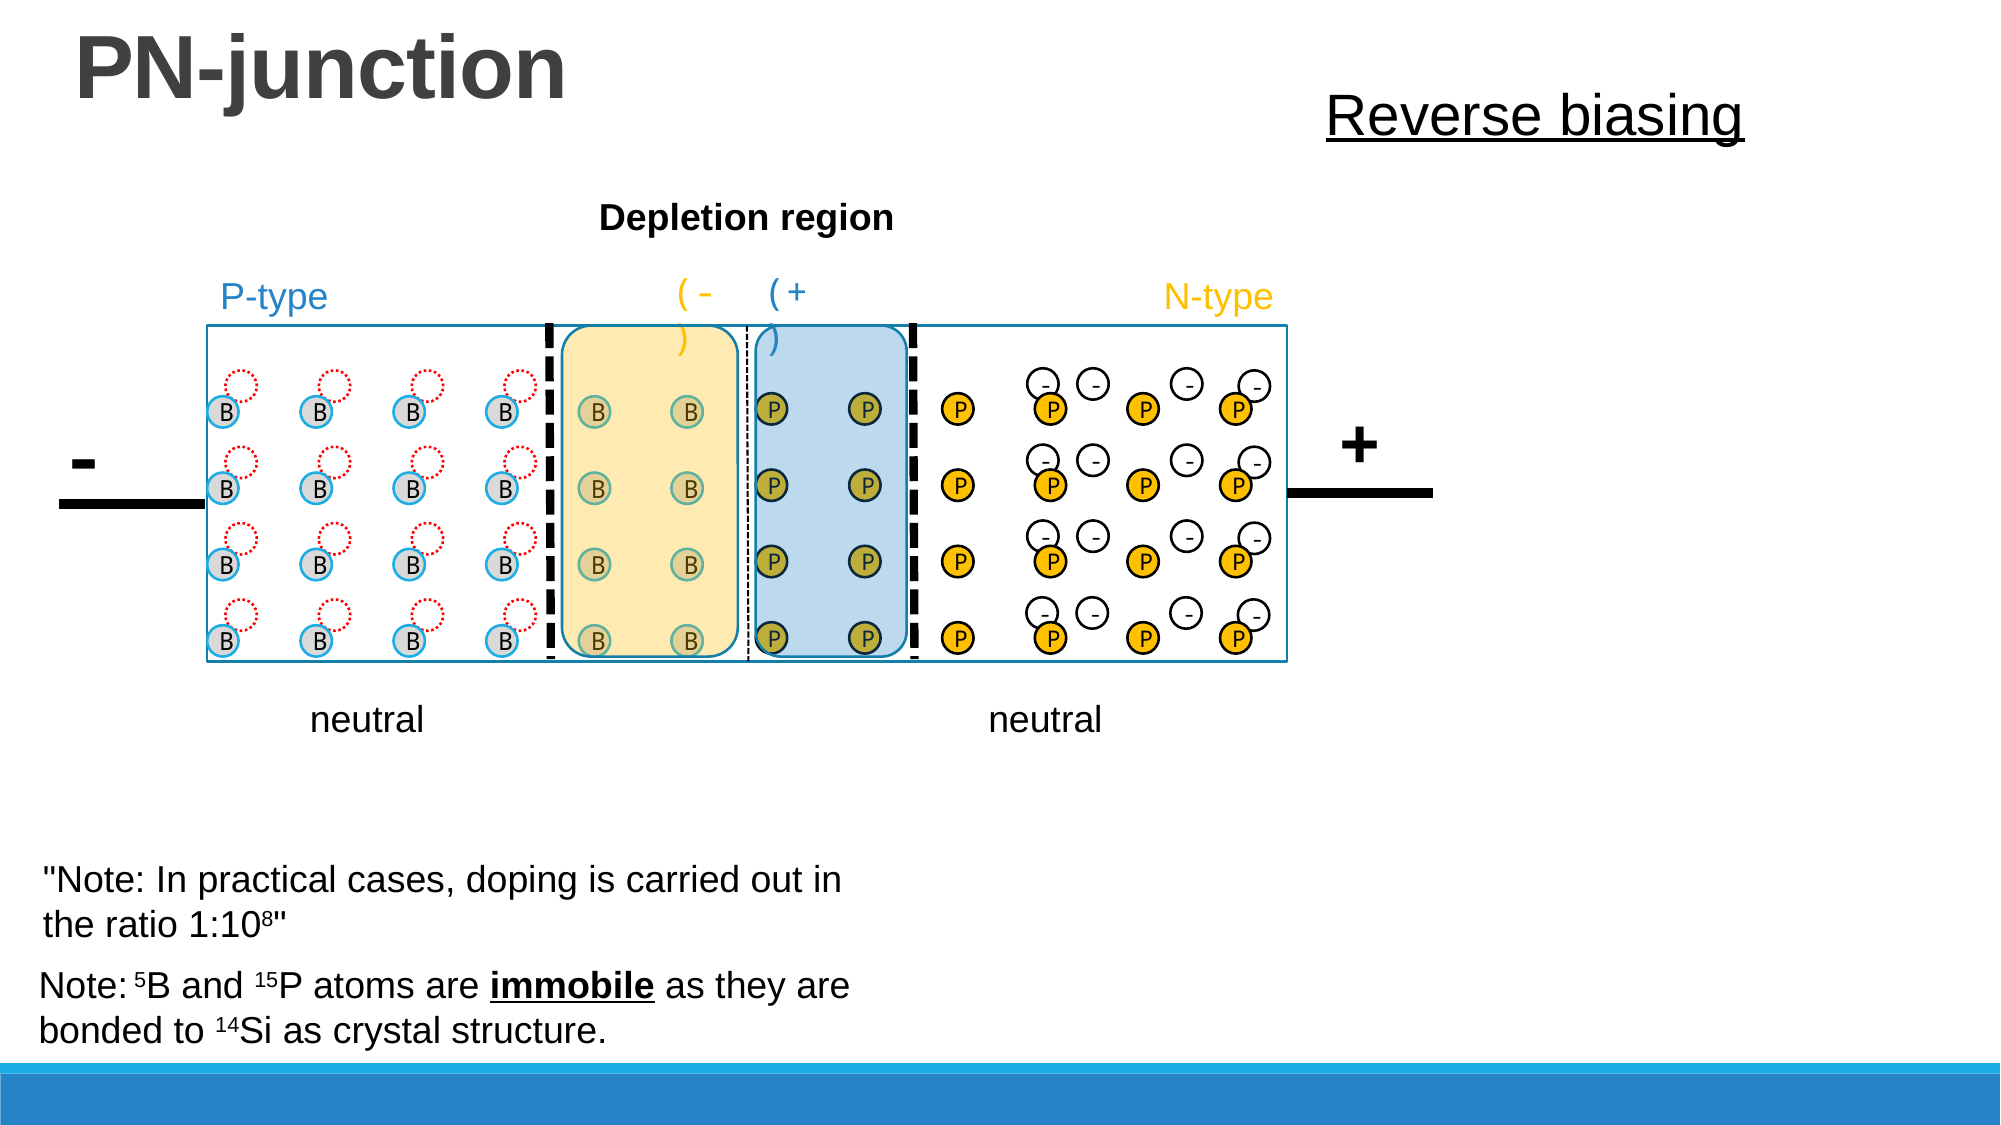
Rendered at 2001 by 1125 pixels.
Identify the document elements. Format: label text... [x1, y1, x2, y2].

text_box P [1033, 620, 1068, 655]
text_box B [392, 547, 427, 582]
text_box [224, 369, 259, 404]
text_box neutral [295, 687, 481, 747]
text_box [206, 324, 547, 663]
text_box - [1169, 519, 1204, 554]
text_box + [1322, 389, 1437, 491]
text_box P [940, 391, 975, 426]
text_box B [484, 623, 519, 658]
text_box B [299, 394, 334, 429]
text_box [503, 598, 538, 633]
text_box P [1126, 544, 1161, 579]
text_box P [940, 468, 975, 503]
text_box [548, 322, 552, 660]
text_box P [1033, 391, 1068, 426]
text_box [756, 324, 908, 658]
text_box - [1025, 443, 1060, 476]
text_box P [1033, 544, 1068, 579]
text_box [923, 324, 1288, 663]
text_box - [1237, 369, 1272, 404]
text_box - [47, 401, 162, 507]
text_box [317, 369, 352, 404]
text_box P [1218, 544, 1253, 579]
text_box [317, 445, 352, 480]
text_box - [1075, 366, 1111, 401]
text_box B [484, 394, 519, 429]
text_box P [940, 544, 975, 579]
text_box P [1218, 620, 1253, 655]
text_box - [1075, 595, 1110, 630]
text_box P [1126, 620, 1161, 655]
text_box [224, 598, 259, 633]
text_box B [392, 471, 427, 506]
text_box B [299, 623, 334, 658]
text_box (-) [656, 260, 749, 366]
text_box - [1169, 366, 1204, 401]
text_box - [1236, 598, 1271, 633]
text_box P-type [205, 264, 360, 325]
text_box [317, 598, 352, 633]
text_box P [1218, 468, 1253, 503]
text_box [503, 369, 538, 404]
text_box - [1169, 595, 1204, 630]
text_box - [1025, 519, 1060, 552]
text_box [224, 445, 259, 480]
text_box [503, 445, 538, 480]
text_box - [1075, 443, 1111, 478]
text_box B [484, 547, 519, 582]
text_box B [299, 547, 334, 582]
text_box [560, 324, 584, 346]
text_box (+) [749, 260, 841, 339]
title PN-junction [59, 17, 1945, 125]
text_box P [940, 620, 975, 655]
text_box Depletion region [562, 185, 932, 246]
text_box P [1126, 391, 1161, 426]
text_box [410, 445, 445, 480]
text_box P [1218, 391, 1253, 426]
text_box B [392, 394, 427, 429]
text_box [224, 521, 259, 556]
text_box B [205, 623, 240, 658]
text_box [561, 324, 740, 658]
text_box B [205, 471, 240, 506]
text_box - [1237, 521, 1272, 556]
text_box Note: 5B and 15P atoms are immobile as they are bonded to 14Si as crystal structure. [23, 953, 882, 1059]
text_box P [1126, 468, 1161, 503]
text_box P [1033, 468, 1068, 503]
text_box - [1025, 595, 1060, 629]
text_box - [1025, 366, 1060, 400]
text_box neutral [973, 687, 1159, 748]
text_box Reverse biasing [1127, 69, 1943, 155]
text_box B [299, 471, 334, 506]
text_box B [392, 623, 427, 658]
text_box [756, 363, 910, 663]
text_box - [1169, 443, 1204, 478]
text_box [503, 521, 538, 556]
text_box [888, 324, 908, 343]
text_box [317, 521, 352, 556]
text_box - [1237, 445, 1272, 480]
text_box B [484, 471, 519, 506]
text_box B [205, 394, 240, 429]
text_box N-type [1099, 264, 1289, 325]
text_box B [205, 547, 240, 582]
text_box "Note: In practical cases, doping is carried out in the ratio 1:108" [28, 847, 867, 953]
text_box [410, 369, 445, 404]
text_box [410, 598, 445, 633]
text_box - [1075, 519, 1111, 554]
text_box [410, 521, 445, 556]
text_box [560, 366, 743, 663]
